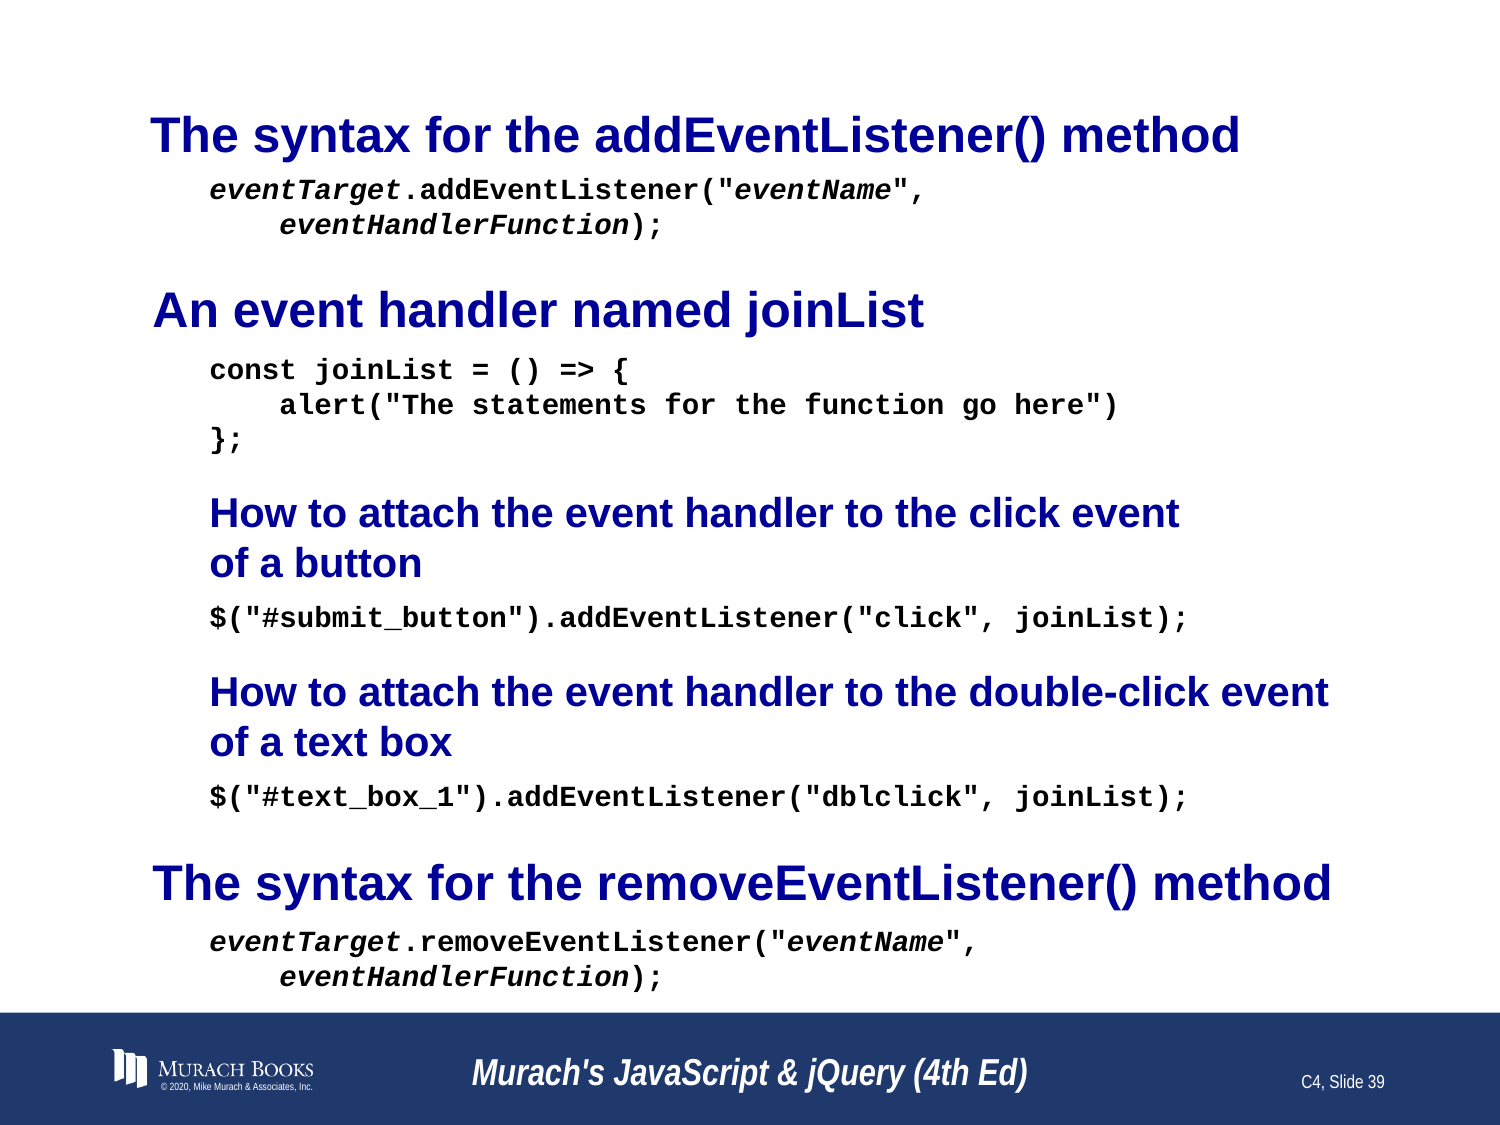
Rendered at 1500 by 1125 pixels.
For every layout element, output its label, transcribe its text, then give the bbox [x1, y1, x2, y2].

list eventTarget.addEventListener("eventName", eventHandlerFunction); An event handler named joinList const joinList = () => { alert("The statements for the function go here") }; How to attach the event handler to the click event of a button $("#submit_button").addEventListener("click", joinList); How to attach the event handler to the double-click event of a text box $("#text_box_1").addEventListener("dblclick", joinList); The syntax for the removeEventListener() method eventTarget.removeEventListener("eventName", eventHandlerFunction); [137, 162, 1350, 963]
slide_number C4, Slide 39 [1087, 1025, 1400, 1100]
footer © 2020, Mike Murach & Associates, Inc. [12, 1025, 463, 1100]
slide_number Murach's JavaScript & jQuery (4th Ed) [463, 1025, 1050, 1100]
title The syntax for the addEventListener() method [150, 102, 1350, 162]
